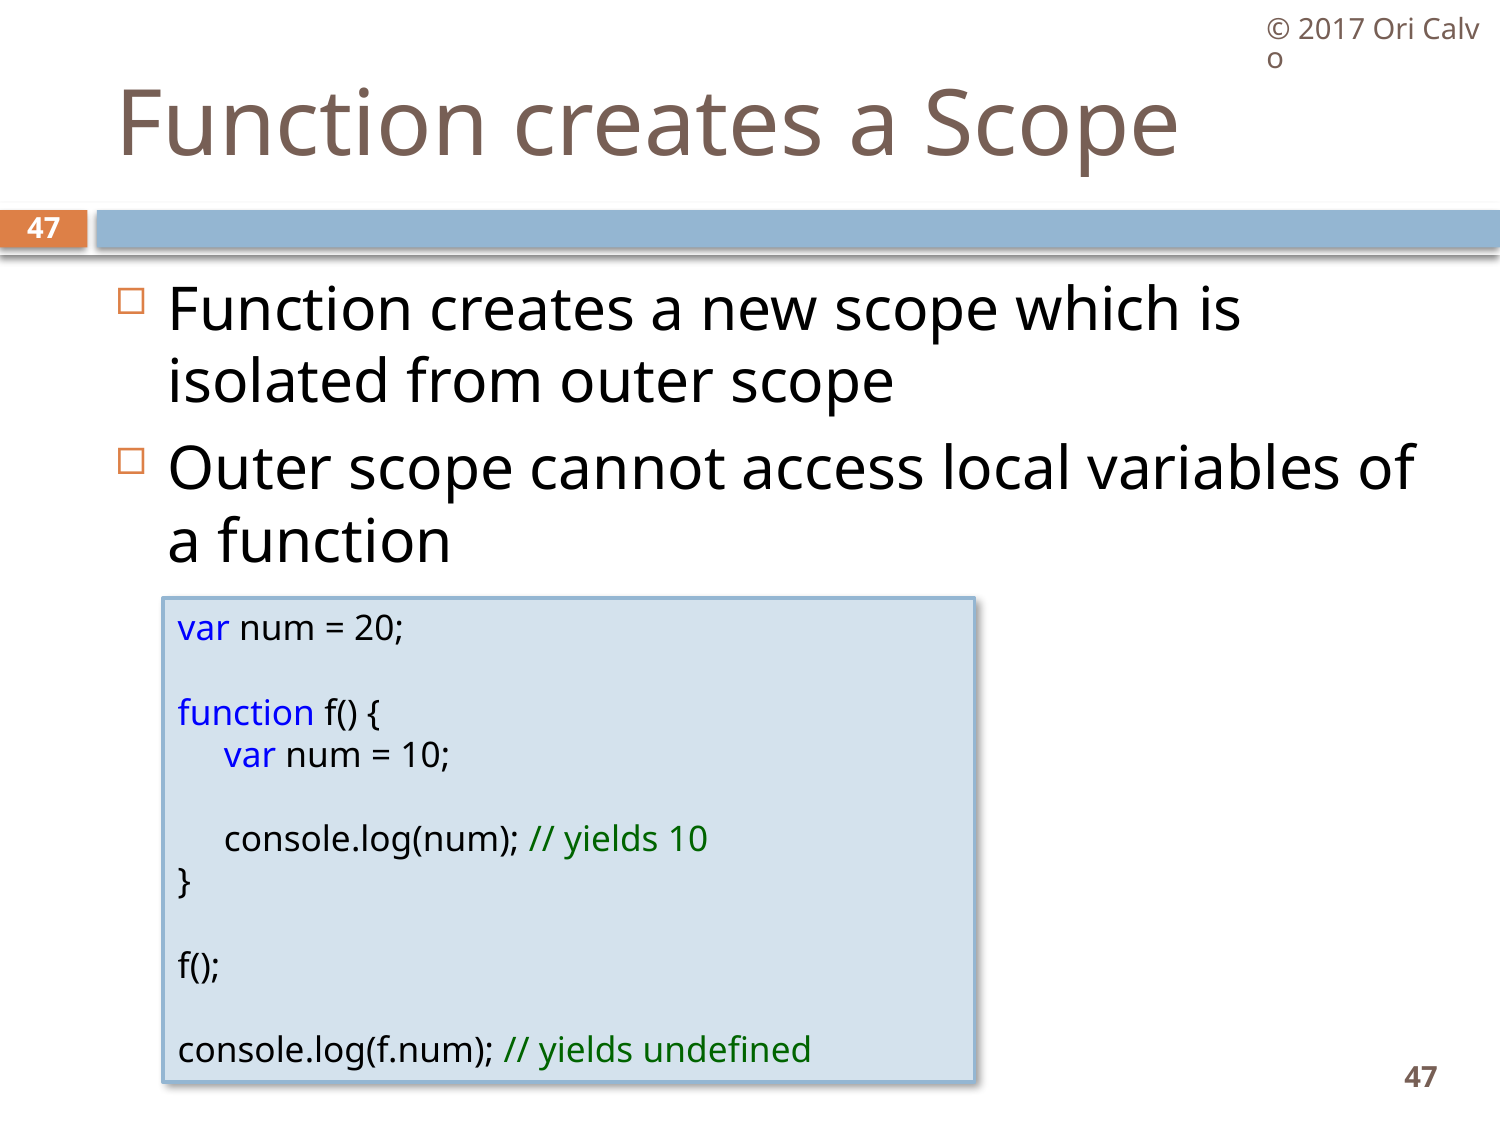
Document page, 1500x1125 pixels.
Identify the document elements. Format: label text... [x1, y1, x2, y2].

slide_number 47 [0, 208, 88, 249]
title Function creates a Scope [100, 37, 1438, 200]
text_box var num = 20; function f() { var num = 10; console.log(num); // yields 10 } f(); console.log(f.num); // yields undefined [162, 597, 975, 1083]
list Function creates a new scope which is isolated from outer scope Outer scope cannot access local variables of a function [100, 262, 1438, 1000]
footer © 2017 Ori Calvo [1251, 0, 1500, 60]
